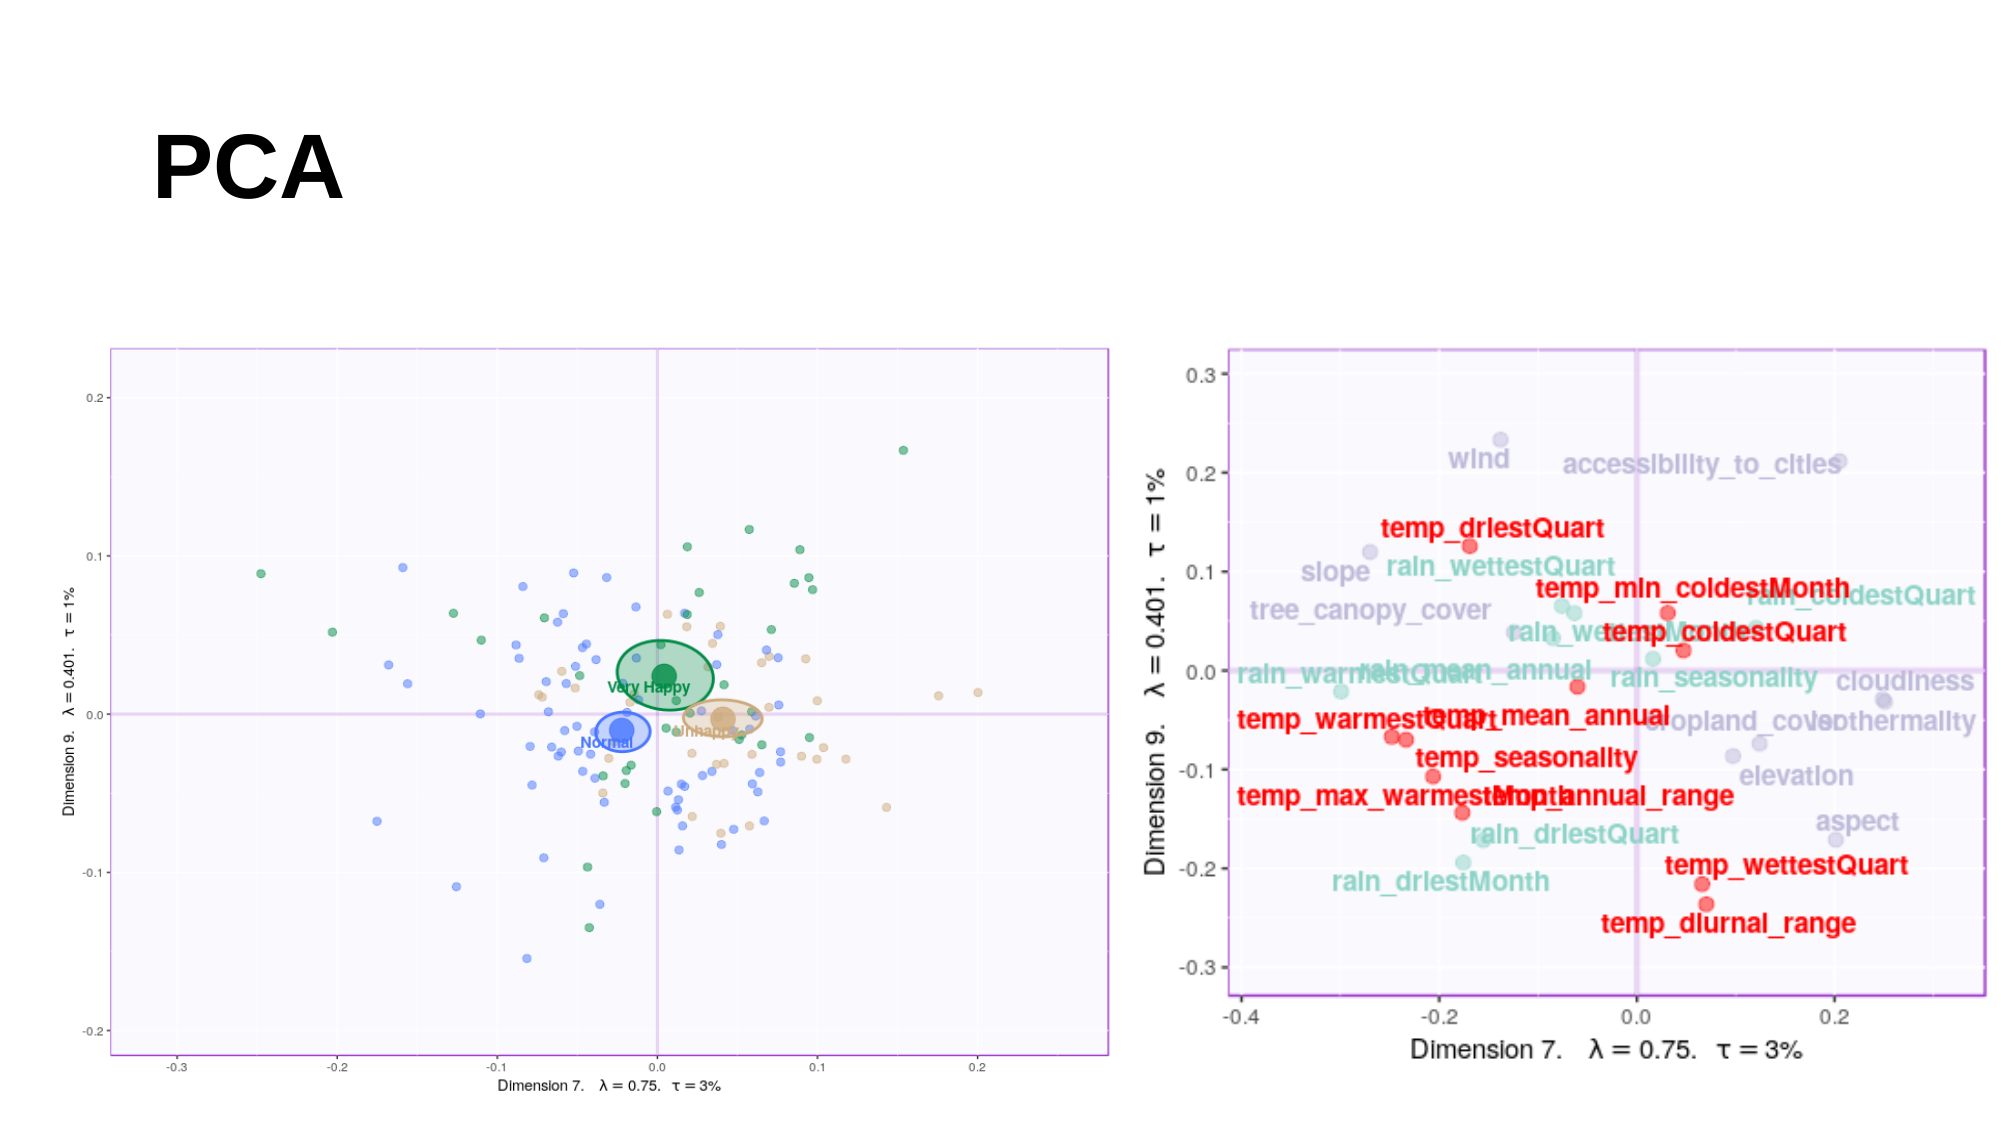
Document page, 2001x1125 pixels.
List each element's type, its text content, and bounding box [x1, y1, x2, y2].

title PCA [137, 59, 1863, 278]
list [1118, 332, 2000, 1079]
picture [41, 316, 1182, 1103]
